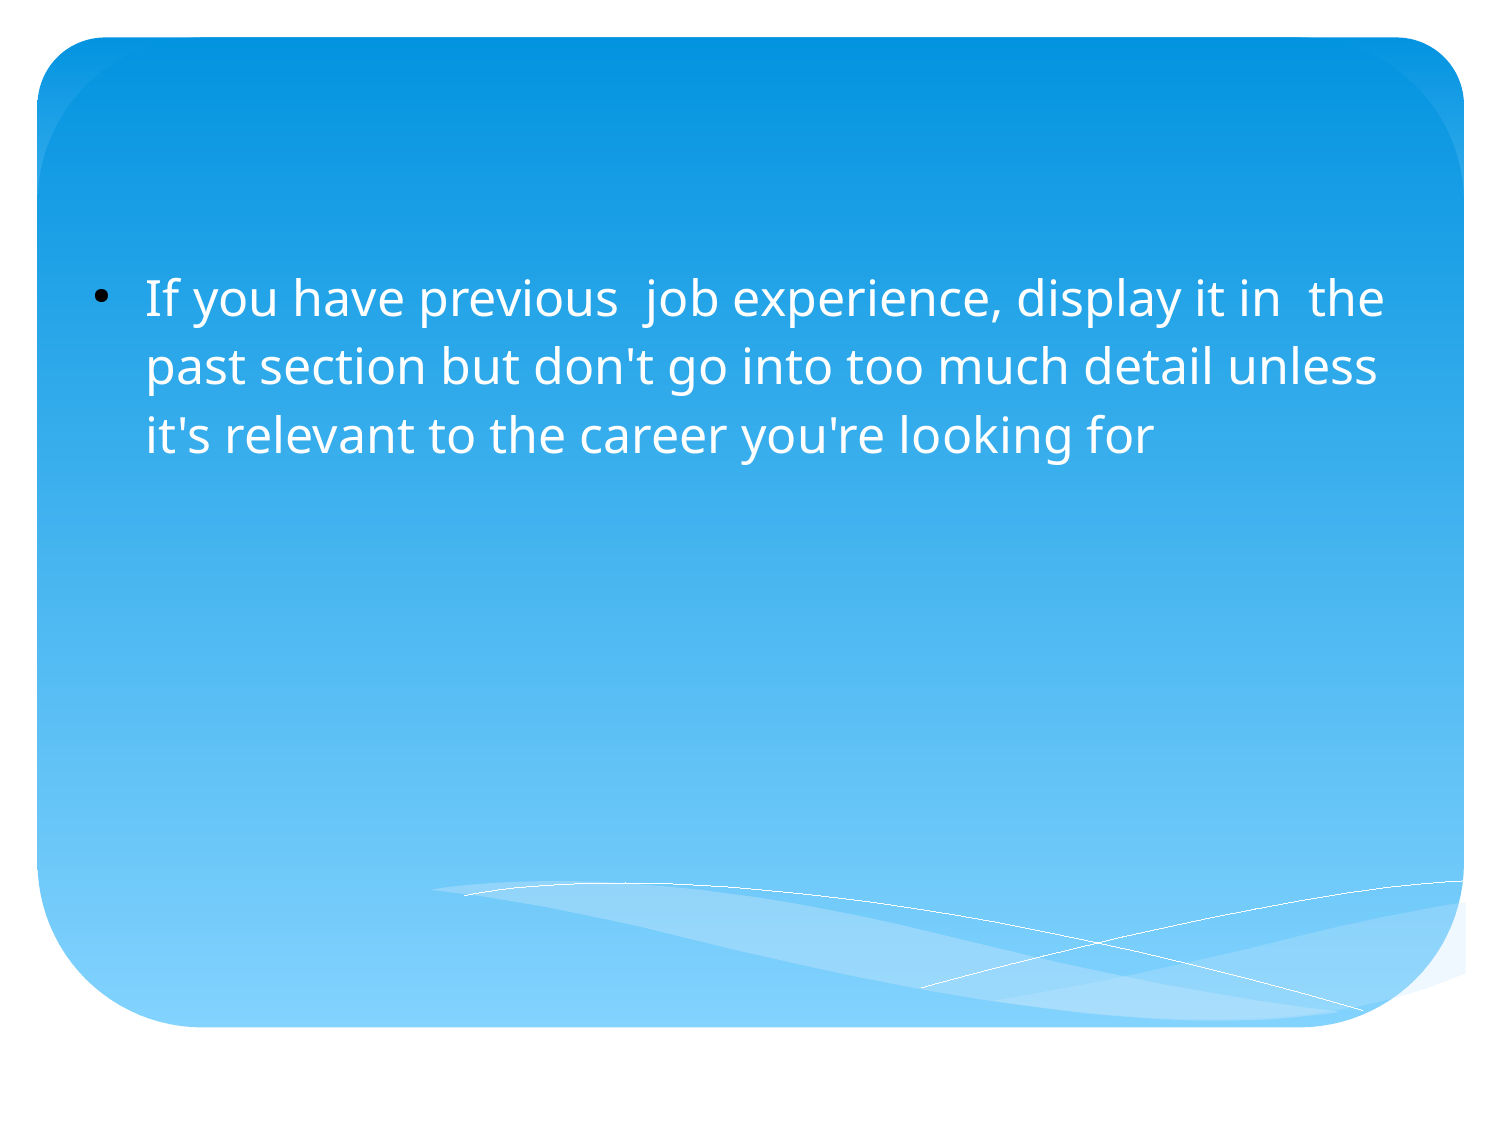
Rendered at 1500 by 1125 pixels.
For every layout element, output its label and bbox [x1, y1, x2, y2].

list [75, 263, 1425, 1006]
